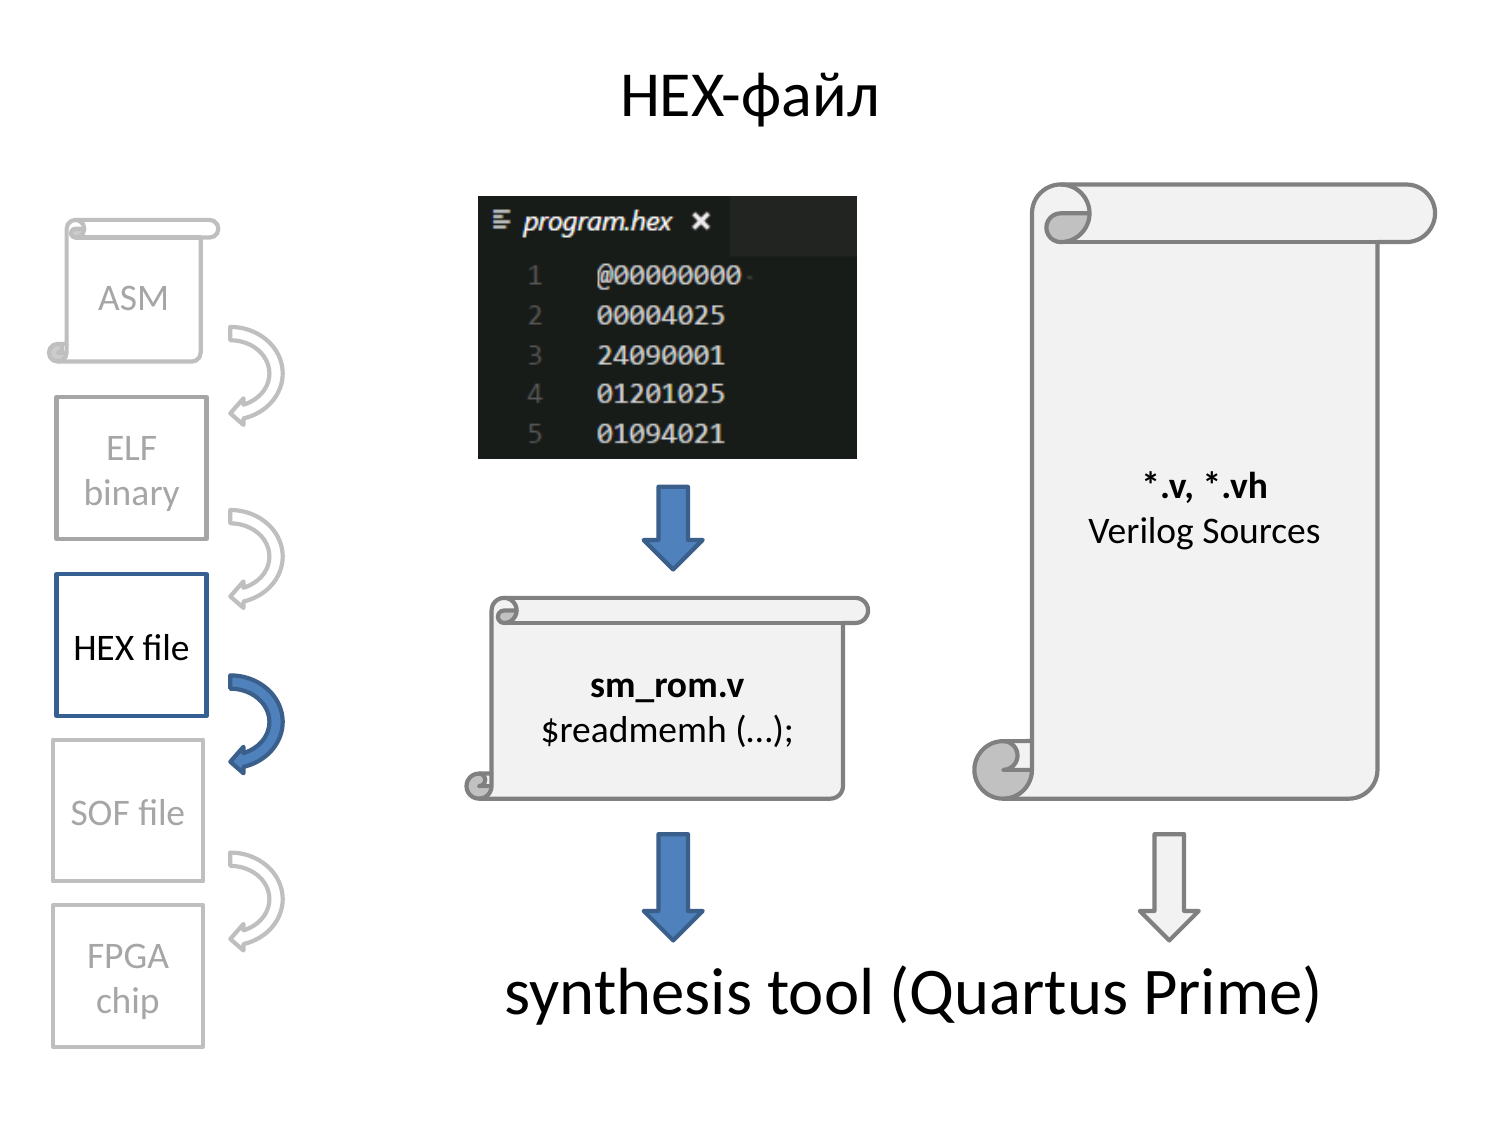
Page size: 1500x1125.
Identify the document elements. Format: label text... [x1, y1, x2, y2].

text_box ASM [46, 217, 221, 364]
text_box HEX file [54, 572, 209, 718]
text_box *.v, *.vh Verilog Sources [972, 182, 1438, 801]
text_box [1137, 832, 1201, 943]
text_box [228, 507, 285, 610]
text_box [228, 673, 285, 776]
text_box ELF binary [54, 395, 209, 541]
text_box sm_rom.v $readmemh (…); [464, 595, 871, 801]
title HEX-файл [75, 45, 1425, 138]
text_box [228, 850, 285, 953]
text_box synthesis tool (Quartus Prime) [490, 940, 1388, 1036]
text_box FPGA chip [51, 903, 205, 1049]
text_box SOF file [51, 738, 205, 883]
picture [478, 195, 857, 459]
text_box [641, 484, 705, 572]
text_box [641, 832, 705, 940]
text_box [228, 324, 285, 427]
